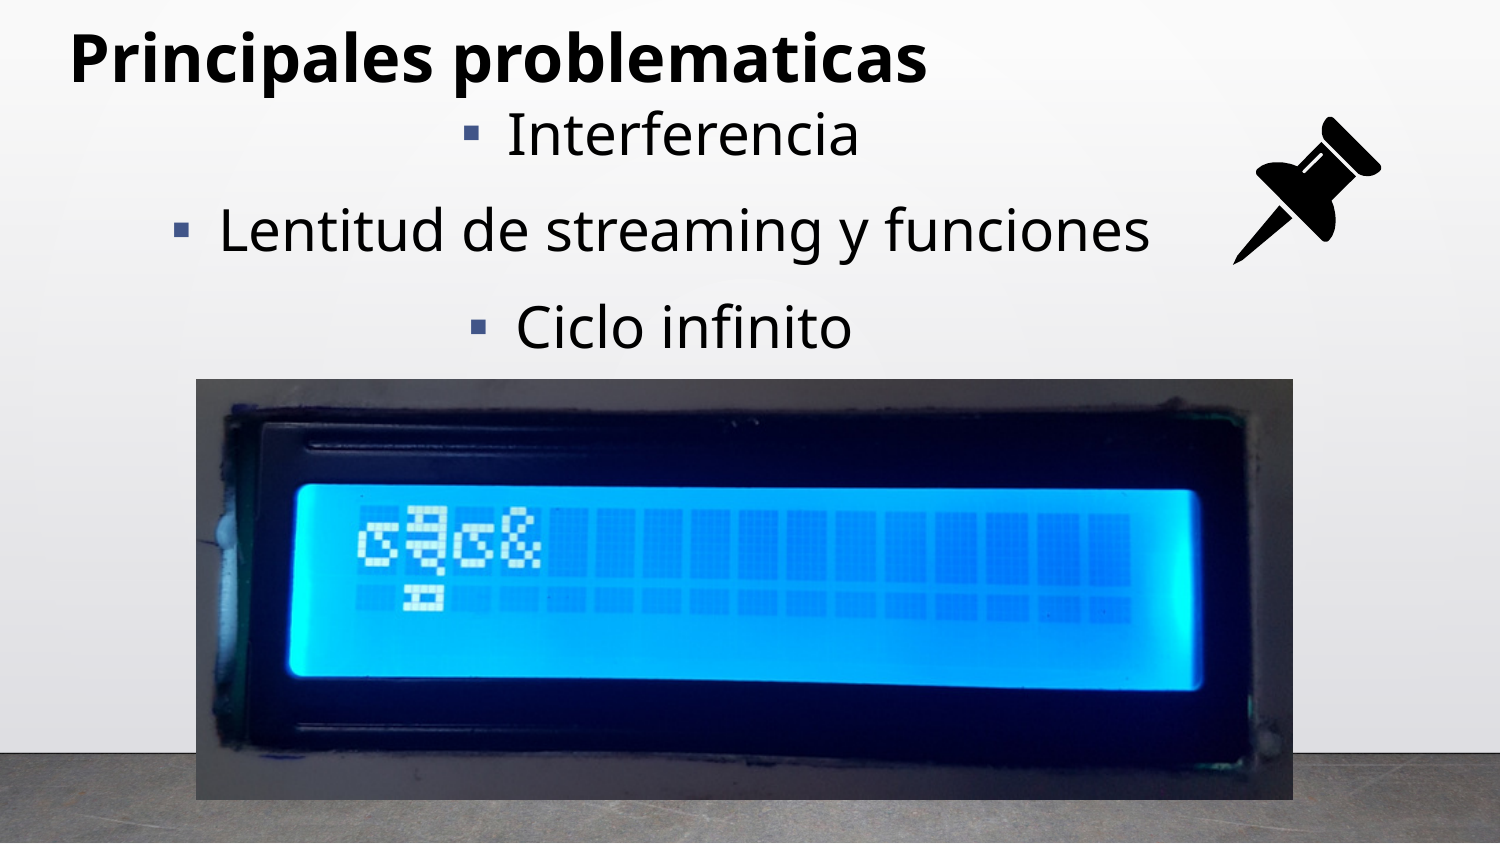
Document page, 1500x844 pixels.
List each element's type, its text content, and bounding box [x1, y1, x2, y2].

title Principales problematicas [53, 0, 1142, 112]
picture [0, 379, 1500, 843]
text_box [1232, 116, 1382, 266]
list Interferencia Lentitud de streaming y funciones Ciclo infinito [89, 67, 1233, 403]
